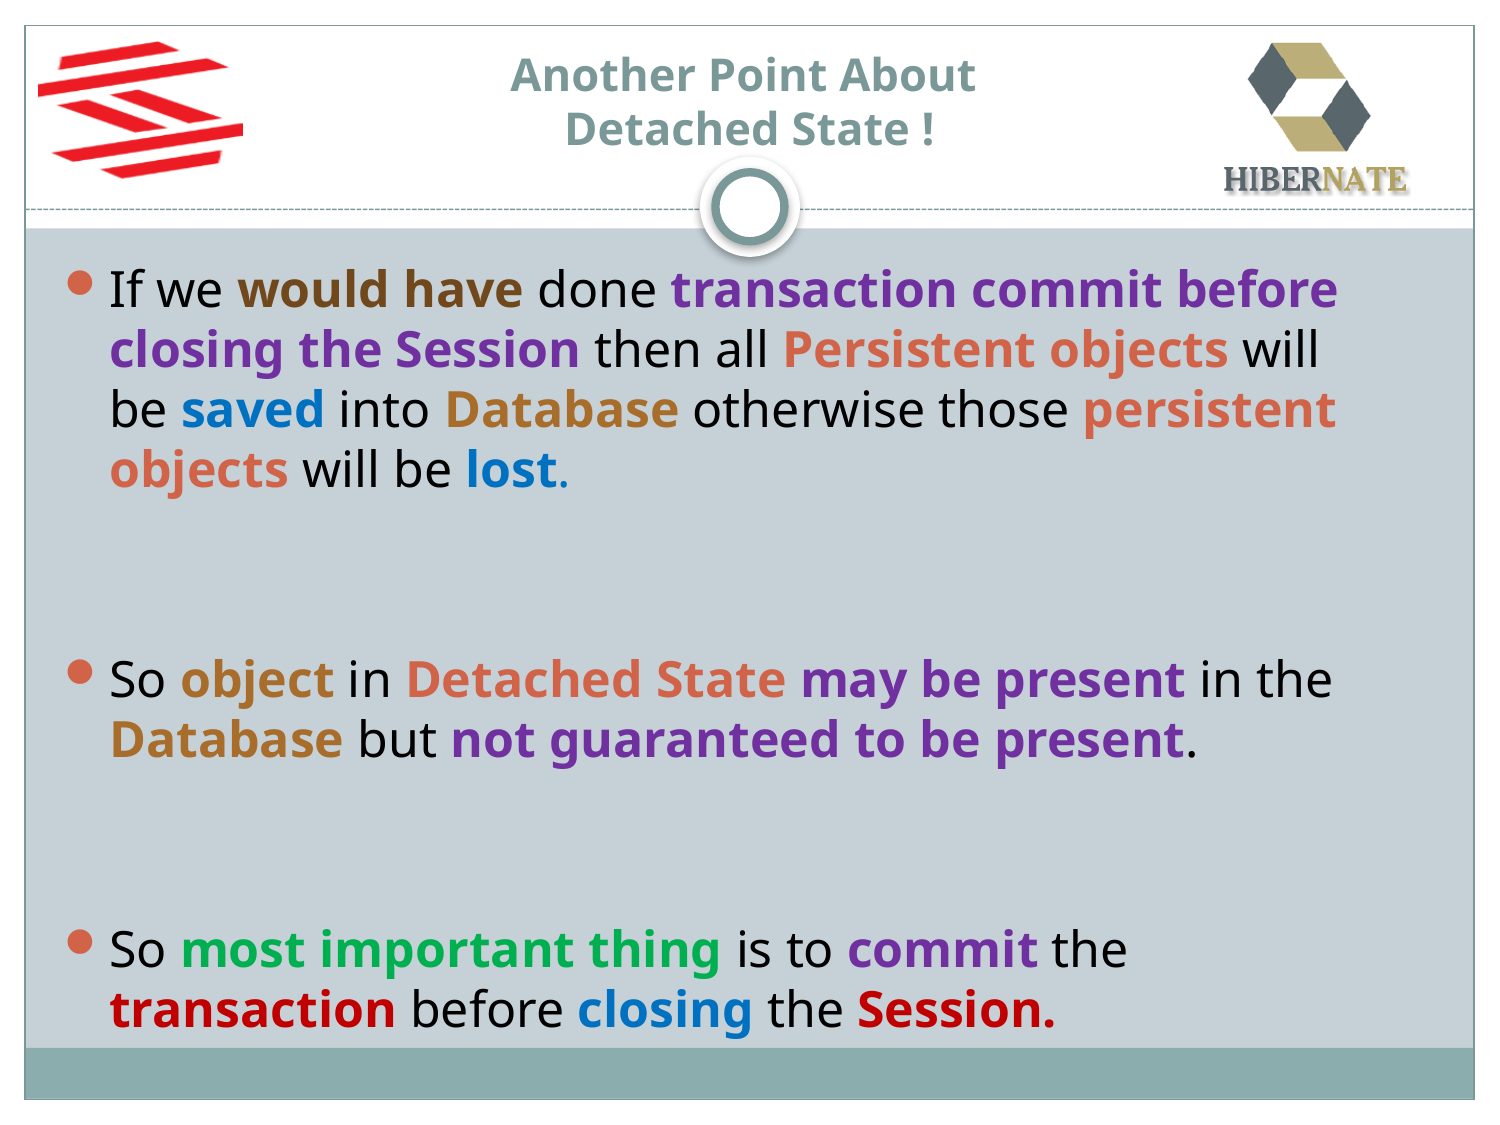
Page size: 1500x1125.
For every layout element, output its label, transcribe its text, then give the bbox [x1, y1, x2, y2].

list If we would have done transaction commit before closing the Session then all Persistent objects will be saved into Database otherwise those persistent objects will be lost. So object in Detached State may be present in the Database but not guaranteed to be present. So most important thing is to commit the transaction before closing the Session. [49, 250, 1445, 1001]
title Another Point About Detached State ! [237, 37, 1450, 162]
picture [37, 40, 243, 185]
picture [1223, 42, 1411, 197]
